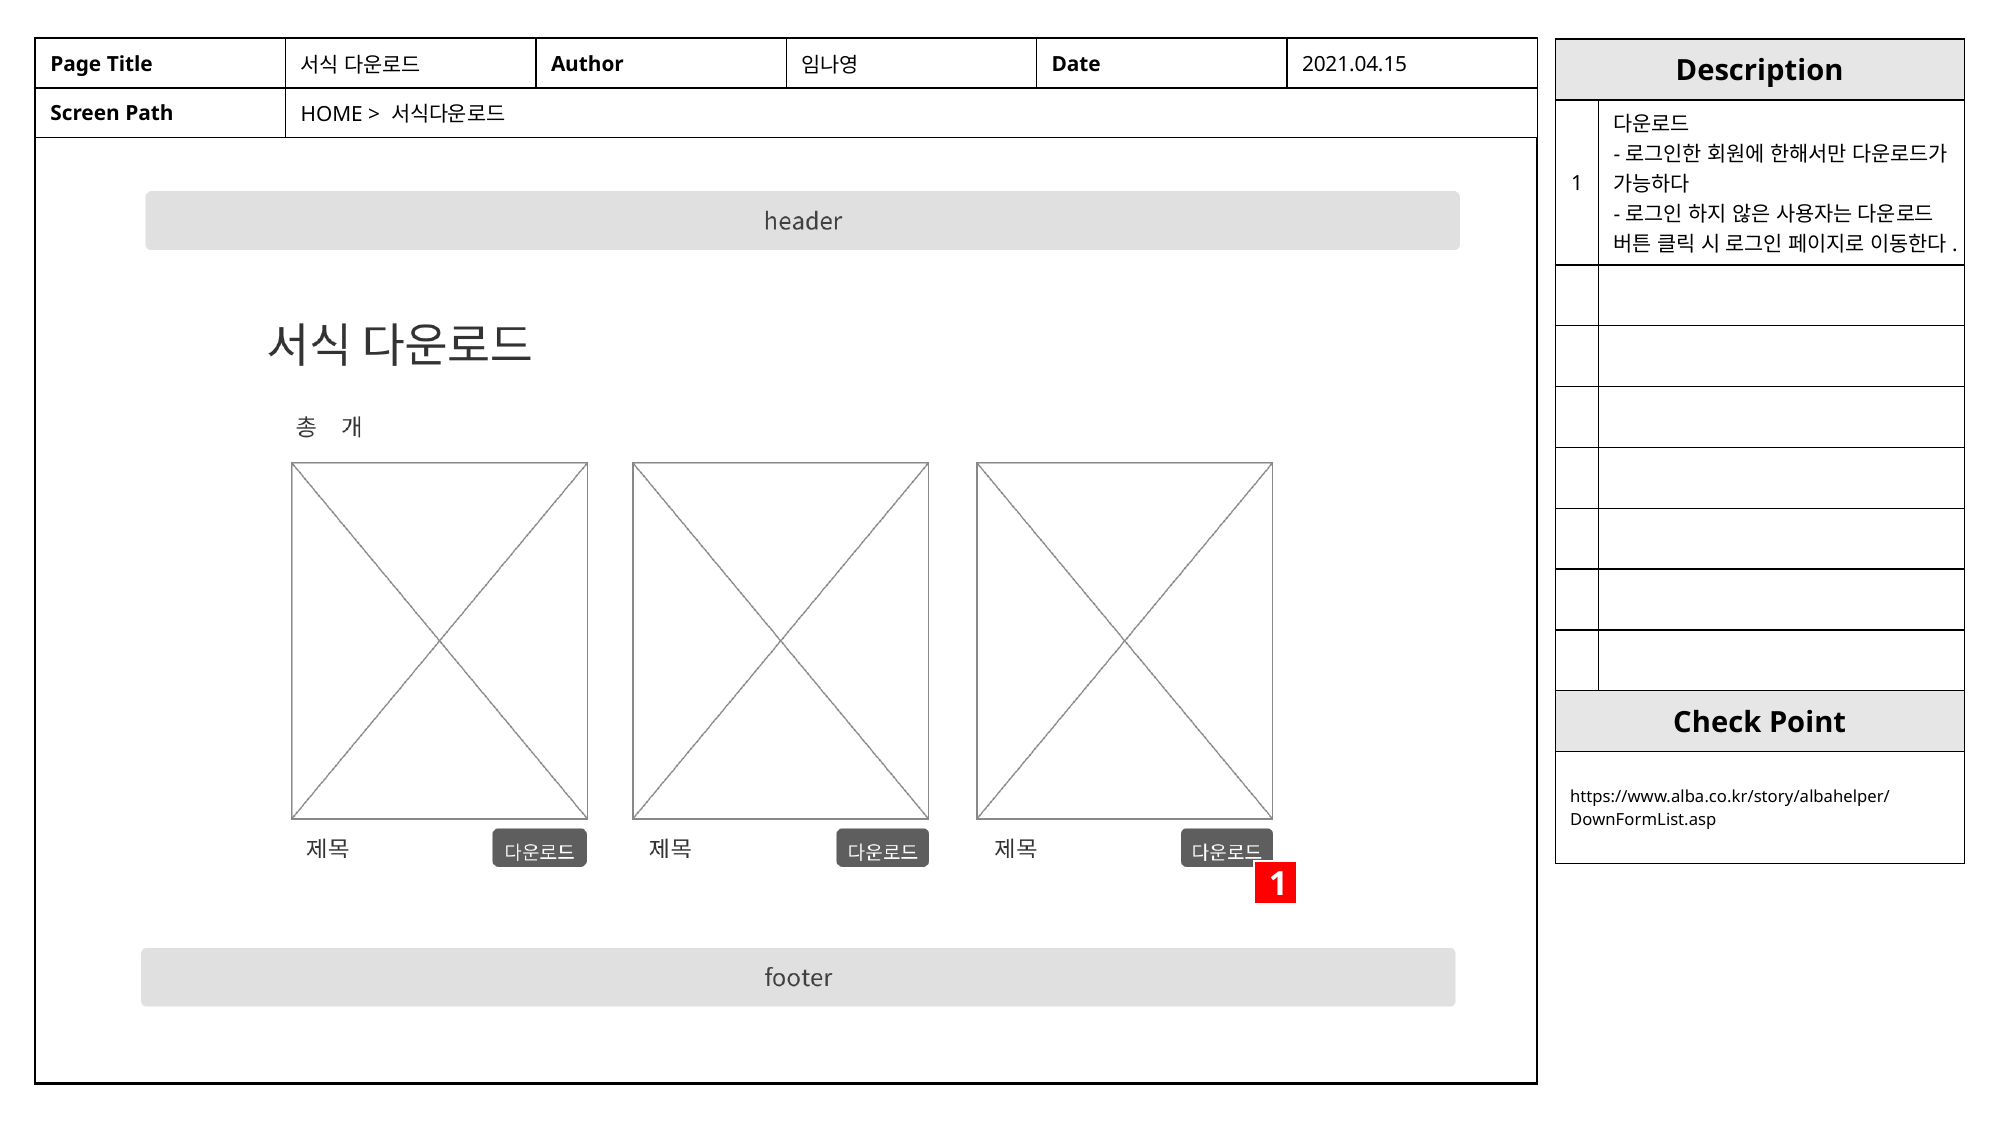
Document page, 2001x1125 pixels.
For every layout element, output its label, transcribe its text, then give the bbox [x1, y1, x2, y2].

table_header 2021.04.15 [1288, 39, 1537, 87]
table_cell 다운로드 -로그인한 회원에 한해서만 다운로드가 가능하다 -로그인 하지 않은 사용자는 다운로드 버튼 클릭 시 로그인 페이지로 이동한다. [1599, 101, 1964, 264]
table_cell [1599, 326, 1964, 386]
table_cell [1599, 570, 1964, 629]
table_cell [1556, 326, 1598, 386]
table_cell [1599, 509, 1964, 568]
table_cell [1599, 448, 1964, 508]
table_header Date [1037, 39, 1286, 87]
table_cell [1599, 266, 1964, 325]
table_cell [1599, 387, 1964, 447]
table_cell [1556, 509, 1598, 568]
picture [137, 185, 1463, 1012]
table_cell HOME > 서식다운로드 [286, 89, 1537, 137]
table_header Description [1556, 40, 1964, 99]
table_cell [1556, 266, 1598, 325]
table_cell https://www.alba.co.kr/story/albahelper/DownFormList.asp [1556, 752, 1964, 863]
table_cell [1599, 631, 1964, 690]
table_cell Check Point [1556, 691, 1964, 751]
table_header Author [537, 39, 786, 87]
table_header 서식 다운로드 [286, 39, 535, 87]
table_header 임나영 [787, 39, 1036, 87]
table_cell 1 [1556, 101, 1598, 264]
table_cell [1556, 570, 1598, 629]
table_header Page Title [36, 39, 285, 87]
text_box [34, 138, 1538, 1085]
table_cell [1556, 631, 1598, 690]
table_cell [1556, 387, 1598, 447]
table_cell [1556, 448, 1598, 508]
table_cell Screen Path [36, 89, 285, 137]
